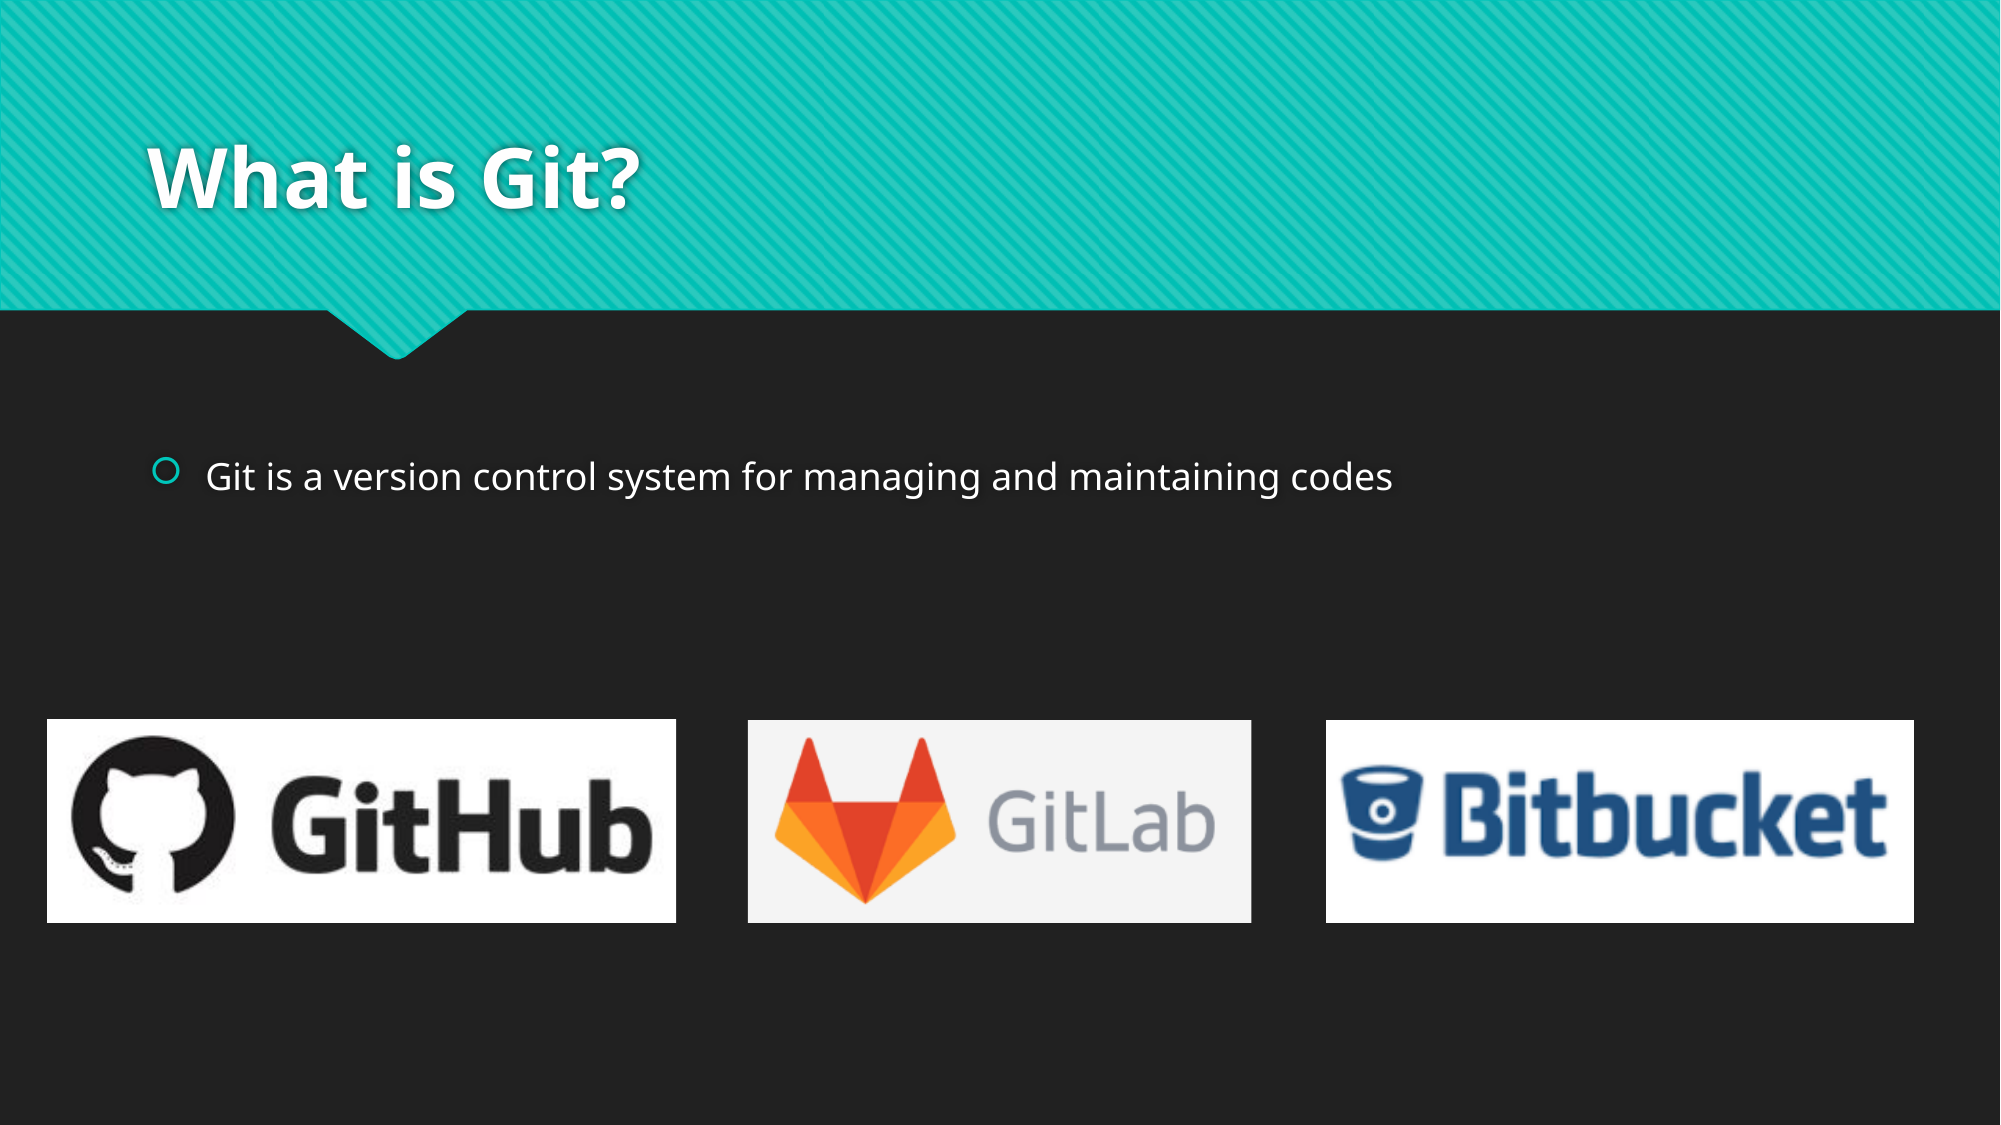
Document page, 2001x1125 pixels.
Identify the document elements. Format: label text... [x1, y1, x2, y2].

picture [747, 720, 1252, 923]
picture [46, 719, 677, 923]
picture [1325, 720, 1915, 923]
title What is Git? [132, 73, 1868, 233]
list Git is a version control system for managing and maintaining codes [134, 364, 1866, 587]
